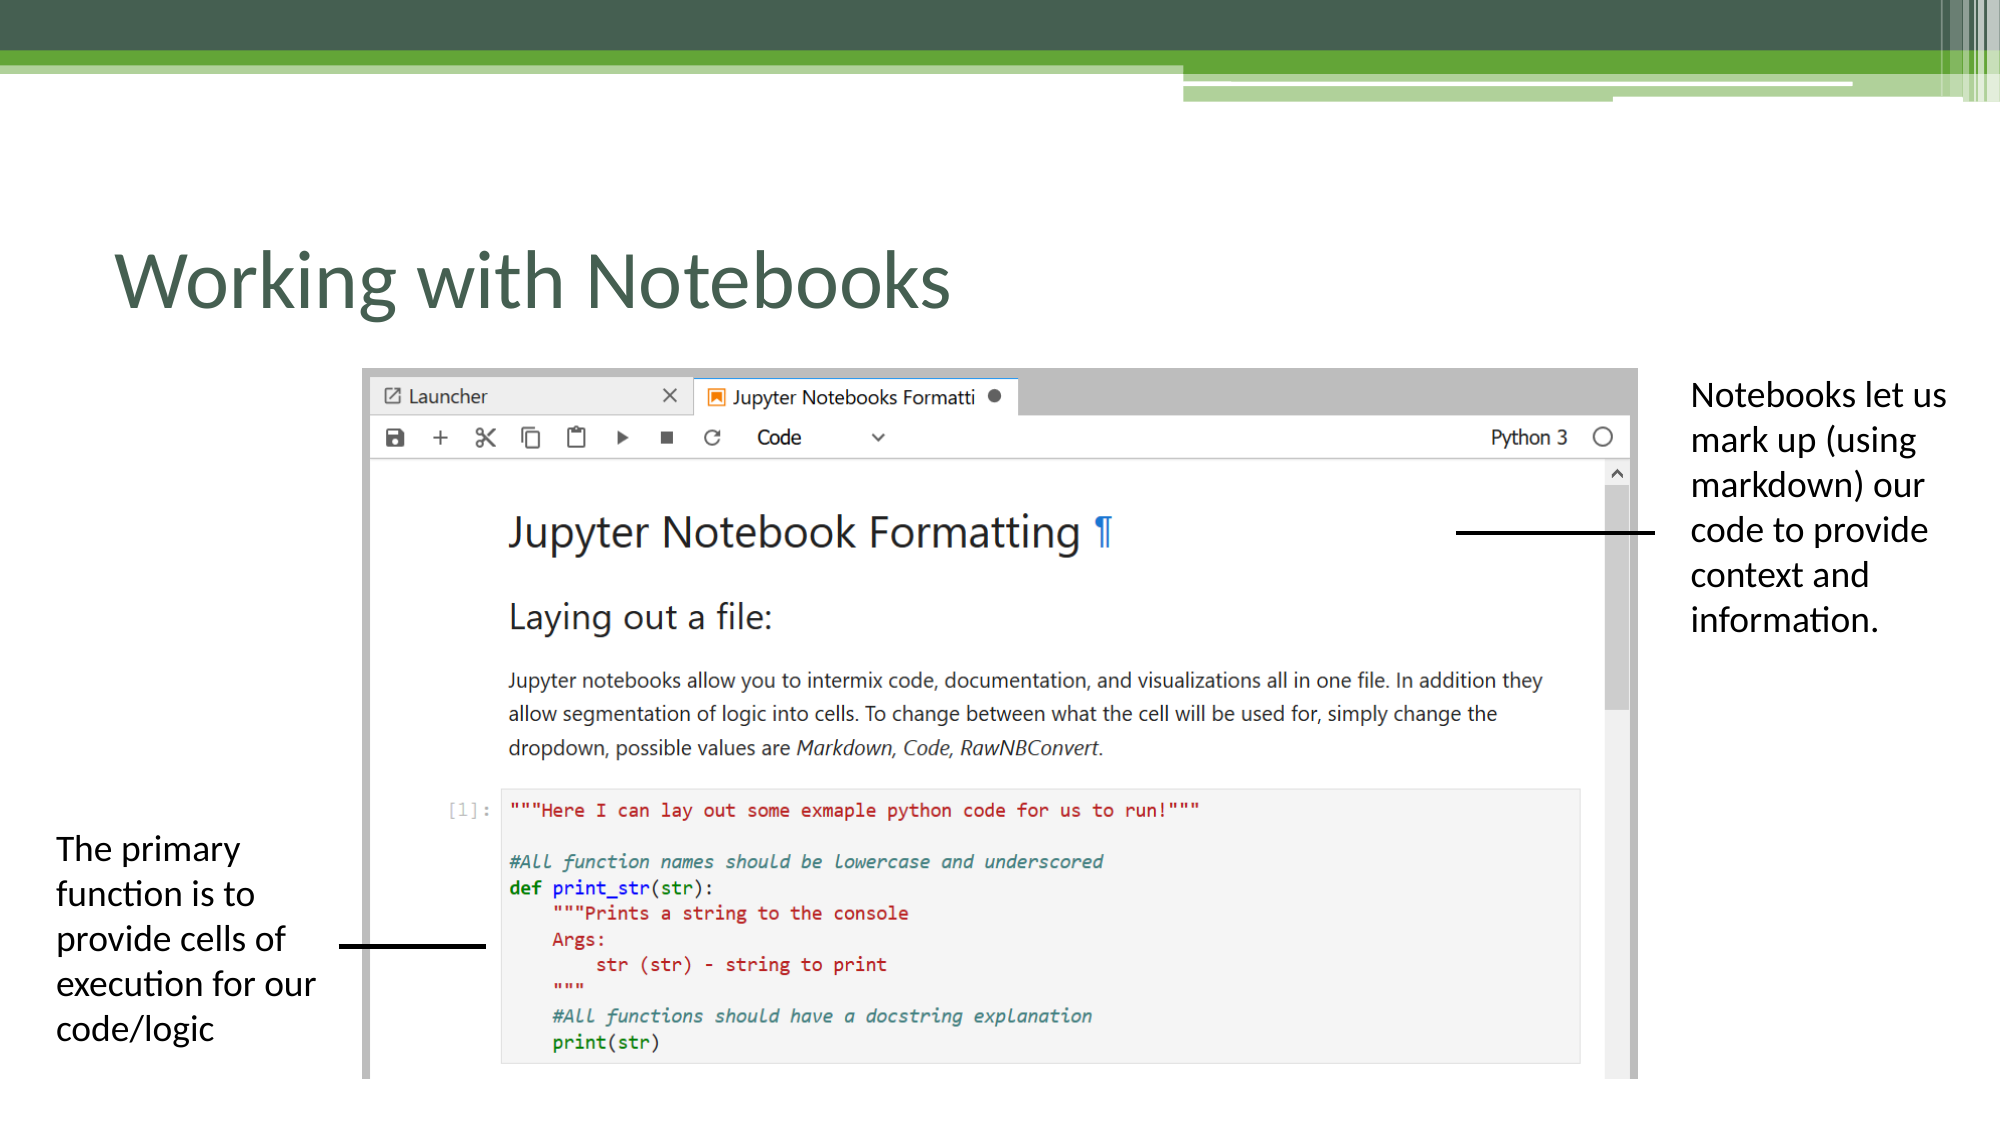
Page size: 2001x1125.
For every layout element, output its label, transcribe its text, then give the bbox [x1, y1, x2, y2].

text_box The primary function is to provide cells of execution for our code/logic [41, 816, 339, 1056]
text_box Notebooks let us mark up (using markdown) our code to provide context and information. [1675, 362, 1974, 648]
title Working with Notebooks [99, 187, 1900, 363]
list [362, 368, 1638, 1079]
